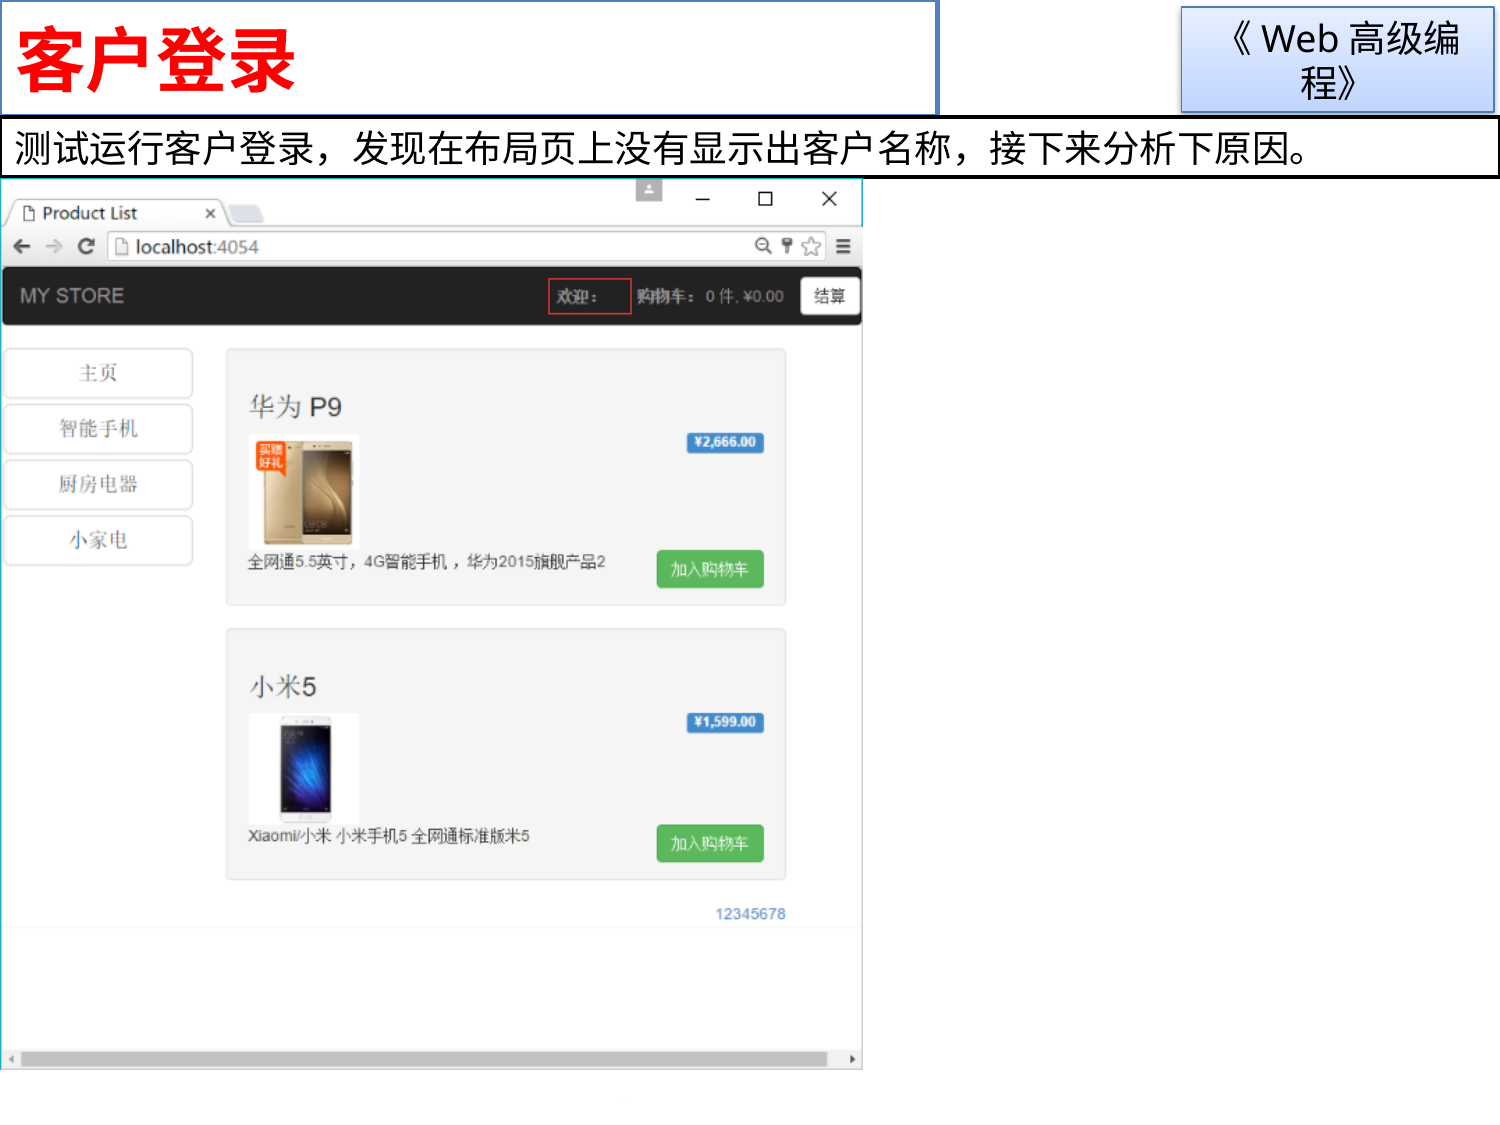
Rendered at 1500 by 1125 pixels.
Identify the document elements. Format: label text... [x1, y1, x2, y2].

title 客户登录 [0, 0, 940, 115]
picture [0, 178, 1500, 1125]
text_box 测试运行客户登录，发现在布局页上没有显示出客户名称，接下来分析下原因。 [0, 115, 1500, 179]
picture [940, 0, 1500, 115]
